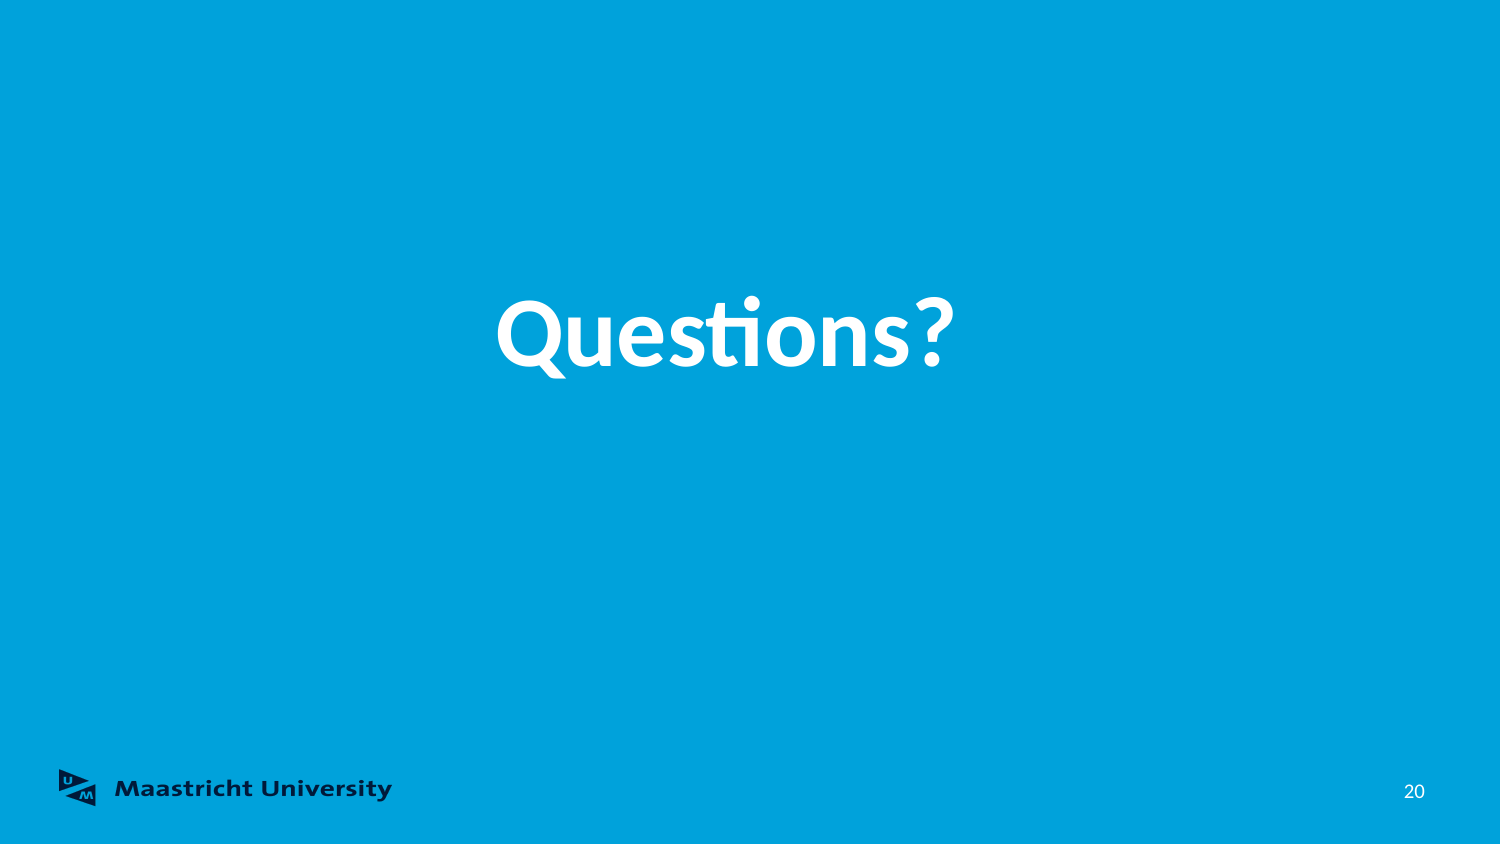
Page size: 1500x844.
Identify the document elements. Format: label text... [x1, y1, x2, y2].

picture [72, 776, 84, 785]
picture [380, 786, 387, 797]
picture [60, 771, 71, 789]
slide_number ‹#› [1364, 777, 1425, 823]
picture [83, 799, 94, 804]
picture [132, 782, 138, 795]
list Questions? [55, 139, 1421, 514]
picture [70, 792, 80, 799]
picture [123, 787, 129, 795]
picture [86, 786, 94, 795]
